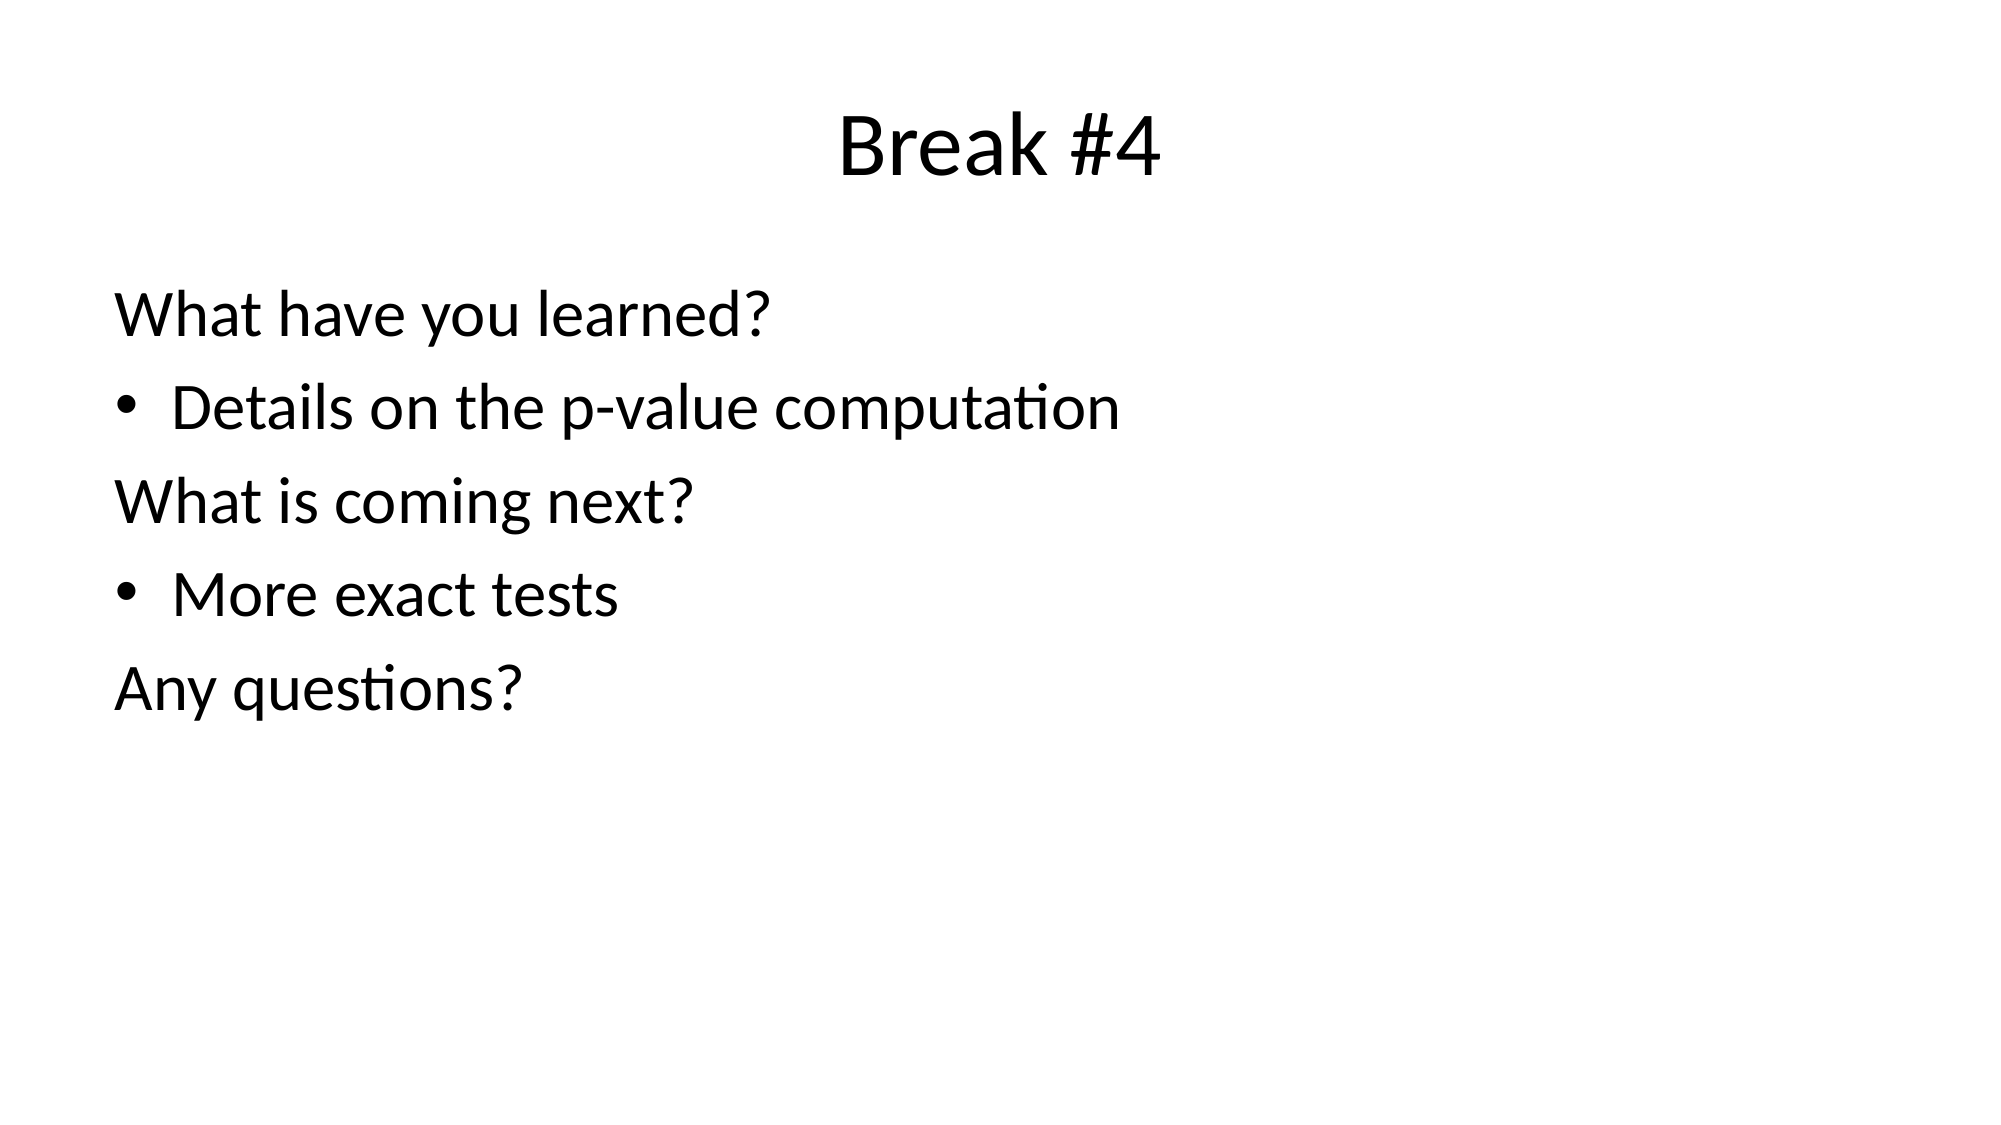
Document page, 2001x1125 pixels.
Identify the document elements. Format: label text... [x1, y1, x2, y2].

list What have you learned? Details on the p-value computation What is coming next? More exact tests Any questions? [99, 262, 1900, 1005]
title Break #4 [99, 45, 1900, 233]
